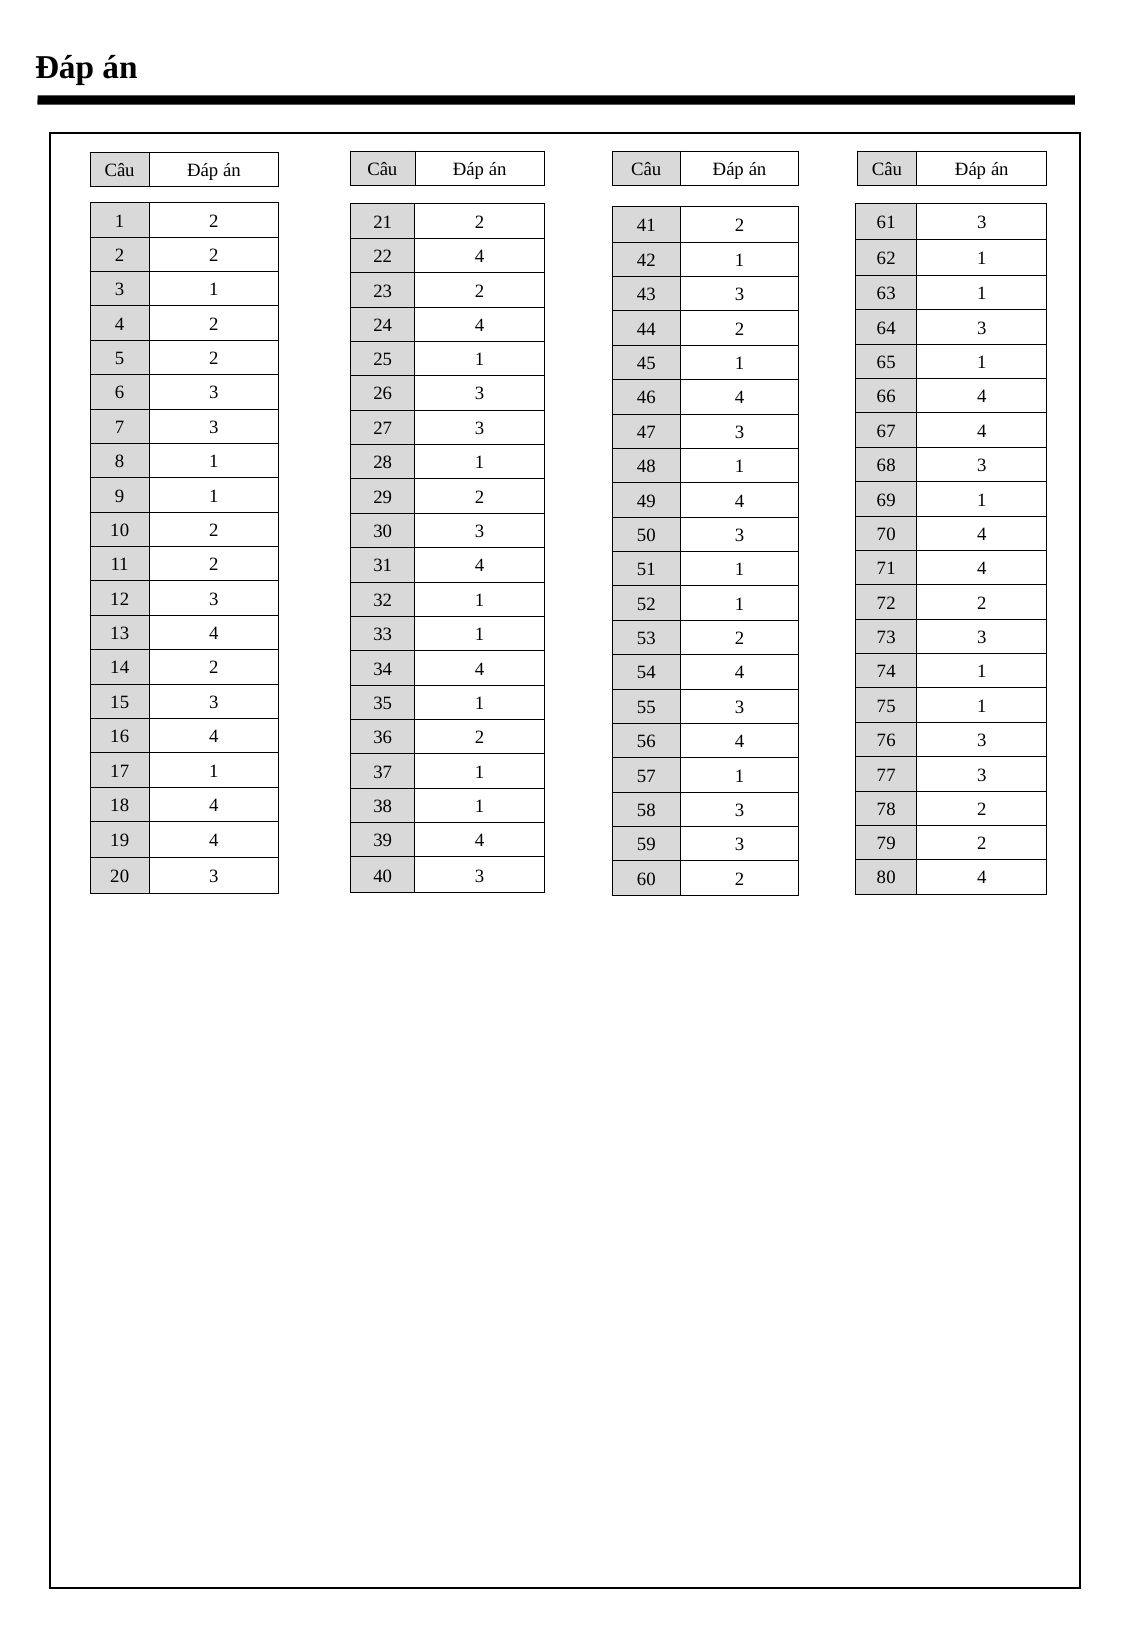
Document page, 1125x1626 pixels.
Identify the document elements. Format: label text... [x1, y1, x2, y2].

table_cell 2 [150, 547, 278, 580]
table_cell 1 [681, 346, 798, 379]
table_cell 4 [681, 483, 798, 517]
table_cell 40 [351, 857, 414, 892]
table_cell 3 [150, 410, 278, 443]
table_cell 29 [351, 479, 414, 513]
table_cell 1 [150, 444, 278, 477]
table_cell 77 [856, 757, 916, 791]
table_cell 4 [681, 724, 798, 757]
table_cell 67 [856, 413, 916, 447]
table_header Đáp án [416, 152, 544, 185]
table_cell 3 [150, 581, 278, 615]
table_cell 47 [613, 415, 680, 448]
table_cell 35 [351, 686, 414, 719]
table_cell 2 [681, 621, 798, 654]
table_cell 57 [613, 758, 680, 792]
table_cell 75 [856, 688, 916, 722]
table_cell 80 [856, 860, 916, 894]
table_cell 50 [613, 518, 680, 551]
table_header Câu [613, 152, 680, 185]
table_cell 2 [91, 238, 149, 271]
table_cell 1 [415, 445, 544, 478]
table_cell 2 [150, 306, 278, 340]
table_cell 38 [351, 789, 414, 822]
table_cell 54 [613, 655, 680, 689]
table_cell 3 [150, 375, 278, 409]
table_cell 5 [91, 341, 149, 374]
table_cell 4 [415, 651, 544, 685]
table_cell 39 [351, 823, 414, 856]
table_cell 27 [351, 411, 414, 444]
table_cell 2 [150, 238, 278, 271]
table_cell 64 [856, 310, 916, 344]
table_cell 49 [613, 483, 680, 517]
table_cell 37 [351, 754, 414, 788]
table_cell 1 [917, 345, 1046, 378]
table_header Câu [858, 152, 916, 185]
table_cell 2 [150, 650, 278, 684]
table_cell 1 [150, 753, 278, 787]
table_cell 1 [415, 342, 544, 375]
table_cell 33 [351, 617, 414, 650]
table_header Đáp án [150, 153, 278, 186]
table_cell 4 [150, 788, 278, 821]
table_cell 69 [856, 482, 916, 516]
table_header 41 [613, 207, 680, 242]
table_cell 3 [415, 411, 544, 444]
table_cell 2 [150, 513, 278, 546]
table_cell 2 [415, 273, 544, 307]
table_cell 2 [917, 826, 1046, 859]
table_cell 4 [681, 655, 798, 689]
table_cell 48 [613, 449, 680, 482]
table_cell 60 [613, 861, 680, 895]
table_cell 7 [91, 410, 149, 443]
table_cell 65 [856, 345, 916, 378]
table_cell 23 [351, 273, 414, 307]
table_cell 79 [856, 826, 916, 859]
table_cell 20 [91, 858, 149, 893]
table_cell 3 [917, 620, 1046, 653]
table_cell 1 [415, 583, 544, 616]
table_cell 74 [856, 654, 916, 687]
table_cell 4 [917, 379, 1046, 412]
table_cell 78 [856, 792, 916, 825]
table_cell 3 [917, 310, 1046, 344]
table_cell 1 [917, 482, 1046, 516]
table_cell 1 [917, 276, 1046, 309]
table_cell 46 [613, 380, 680, 414]
table_cell 59 [613, 827, 680, 860]
table_header Câu [91, 153, 149, 186]
table_cell 36 [351, 720, 414, 753]
table_header 3 [917, 204, 1046, 239]
table_cell 31 [351, 548, 414, 582]
table_cell 3 [150, 685, 278, 718]
table_cell 1 [415, 617, 544, 650]
table_cell 68 [856, 448, 916, 481]
table_cell 17 [91, 753, 149, 787]
table_cell 1 [681, 449, 798, 482]
table_cell 4 [917, 860, 1046, 894]
table_cell 14 [91, 650, 149, 684]
table_cell 3 [415, 514, 544, 547]
table_cell 72 [856, 585, 916, 619]
table_cell 18 [91, 788, 149, 821]
table_cell 4 [415, 239, 544, 272]
table_cell 4 [150, 616, 278, 649]
table_cell 56 [613, 724, 680, 757]
table_cell 34 [351, 651, 414, 685]
table_cell 3 [415, 857, 544, 892]
table_header 2 [681, 207, 798, 242]
text_box Đáp án [20, 37, 185, 93]
table_cell 1 [917, 688, 1046, 722]
table_cell 43 [613, 277, 680, 310]
table_cell 62 [856, 240, 916, 275]
table_cell 1 [415, 789, 544, 822]
table_cell 25 [351, 342, 414, 375]
table_cell 42 [613, 243, 680, 276]
table_cell 19 [91, 822, 149, 857]
table_cell 9 [91, 478, 149, 512]
table_cell 3 [415, 376, 544, 410]
table_cell 3 [681, 415, 798, 448]
table_cell 28 [351, 445, 414, 478]
table_cell 52 [613, 586, 680, 620]
table_cell 3 [681, 793, 798, 826]
table_cell 1 [415, 754, 544, 788]
table_header Đáp án [681, 152, 798, 185]
table_cell 1 [415, 686, 544, 719]
table_cell 2 [681, 311, 798, 345]
table_cell 70 [856, 517, 916, 550]
table_cell 2 [917, 792, 1046, 825]
table_cell 63 [856, 276, 916, 309]
table_cell 22 [351, 239, 414, 272]
table_header Đáp án [917, 152, 1046, 185]
table_cell 2 [150, 341, 278, 374]
table_cell 26 [351, 376, 414, 410]
table_cell 1 [917, 654, 1046, 687]
table_cell 1 [681, 758, 798, 792]
table_header 1 [91, 203, 149, 237]
table_cell 13 [91, 616, 149, 649]
table_cell 3 [681, 827, 798, 860]
table_cell 12 [91, 581, 149, 615]
text_box [49, 133, 1080, 1588]
table_cell 3 [917, 723, 1046, 756]
table_cell 32 [351, 583, 414, 616]
table_cell 4 [415, 548, 544, 582]
table_cell 3 [681, 518, 798, 551]
table_header 61 [856, 204, 916, 239]
table_cell 4 [150, 719, 278, 752]
table_cell 10 [91, 513, 149, 546]
table_cell 1 [681, 586, 798, 620]
table_cell 3 [150, 858, 278, 893]
table_cell 58 [613, 793, 680, 826]
table_cell 1 [150, 272, 278, 305]
table_cell 3 [917, 757, 1046, 791]
table_cell 6 [91, 375, 149, 409]
table_cell 1 [917, 240, 1046, 275]
table_cell 71 [856, 551, 916, 584]
table_cell 4 [917, 551, 1046, 584]
table_header Câu [351, 152, 415, 185]
table_cell 4 [917, 413, 1046, 447]
table_cell 24 [351, 308, 414, 341]
table_cell 44 [613, 311, 680, 345]
table_cell 30 [351, 514, 414, 547]
table_cell 1 [150, 478, 278, 512]
table_cell 4 [150, 822, 278, 857]
table_cell 15 [91, 685, 149, 718]
table_cell 2 [917, 585, 1046, 619]
table_cell 3 [681, 690, 798, 723]
table_header 21 [351, 204, 414, 238]
table_cell 2 [681, 861, 798, 895]
table_cell 3 [917, 448, 1046, 481]
table_cell 8 [91, 444, 149, 477]
table_cell 1 [681, 243, 798, 276]
table_cell 4 [681, 380, 798, 414]
table_cell 3 [681, 277, 798, 310]
table_cell 73 [856, 620, 916, 653]
table_cell 3 [91, 272, 149, 305]
table_header 2 [415, 204, 544, 238]
table_cell 1 [681, 552, 798, 585]
table_cell 4 [91, 306, 149, 340]
table_cell 55 [613, 690, 680, 723]
table_cell 11 [91, 547, 149, 580]
table_cell 2 [415, 720, 544, 753]
table_cell 53 [613, 621, 680, 654]
table_cell 76 [856, 723, 916, 756]
table_cell 66 [856, 379, 916, 412]
table_cell 4 [917, 517, 1046, 550]
table_cell 4 [415, 308, 544, 341]
table_cell 16 [91, 719, 149, 752]
table_cell 4 [415, 823, 544, 856]
table_header 2 [150, 203, 278, 237]
table_cell 45 [613, 346, 680, 379]
table_cell 51 [613, 552, 680, 585]
table_cell 2 [415, 479, 544, 513]
